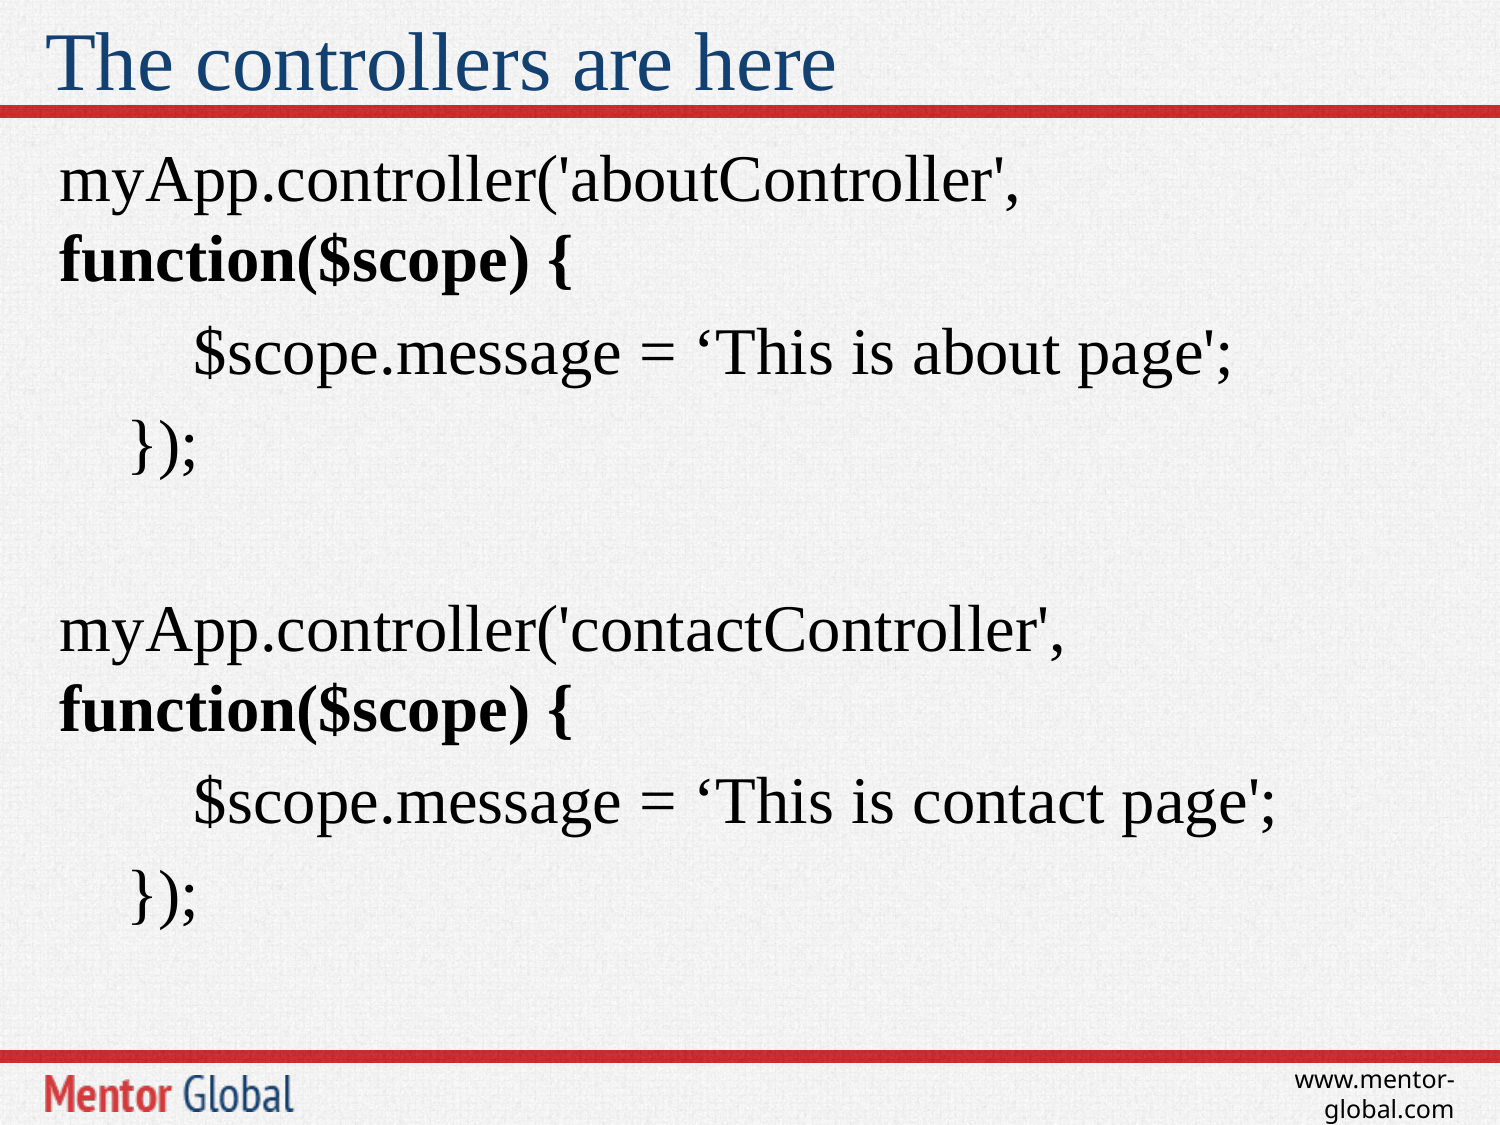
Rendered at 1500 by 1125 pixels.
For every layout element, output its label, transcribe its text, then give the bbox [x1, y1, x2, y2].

title The controllers are here [0, 0, 1500, 117]
picture [0, 117, 1500, 1125]
list myApp.controller('aboutController', function($scope) { $scope.message = ‘This is about page'; }); myApp.controller('contactController', function($scope) { $scope.message = ‘This is contact page'; }); [45, 120, 1455, 946]
